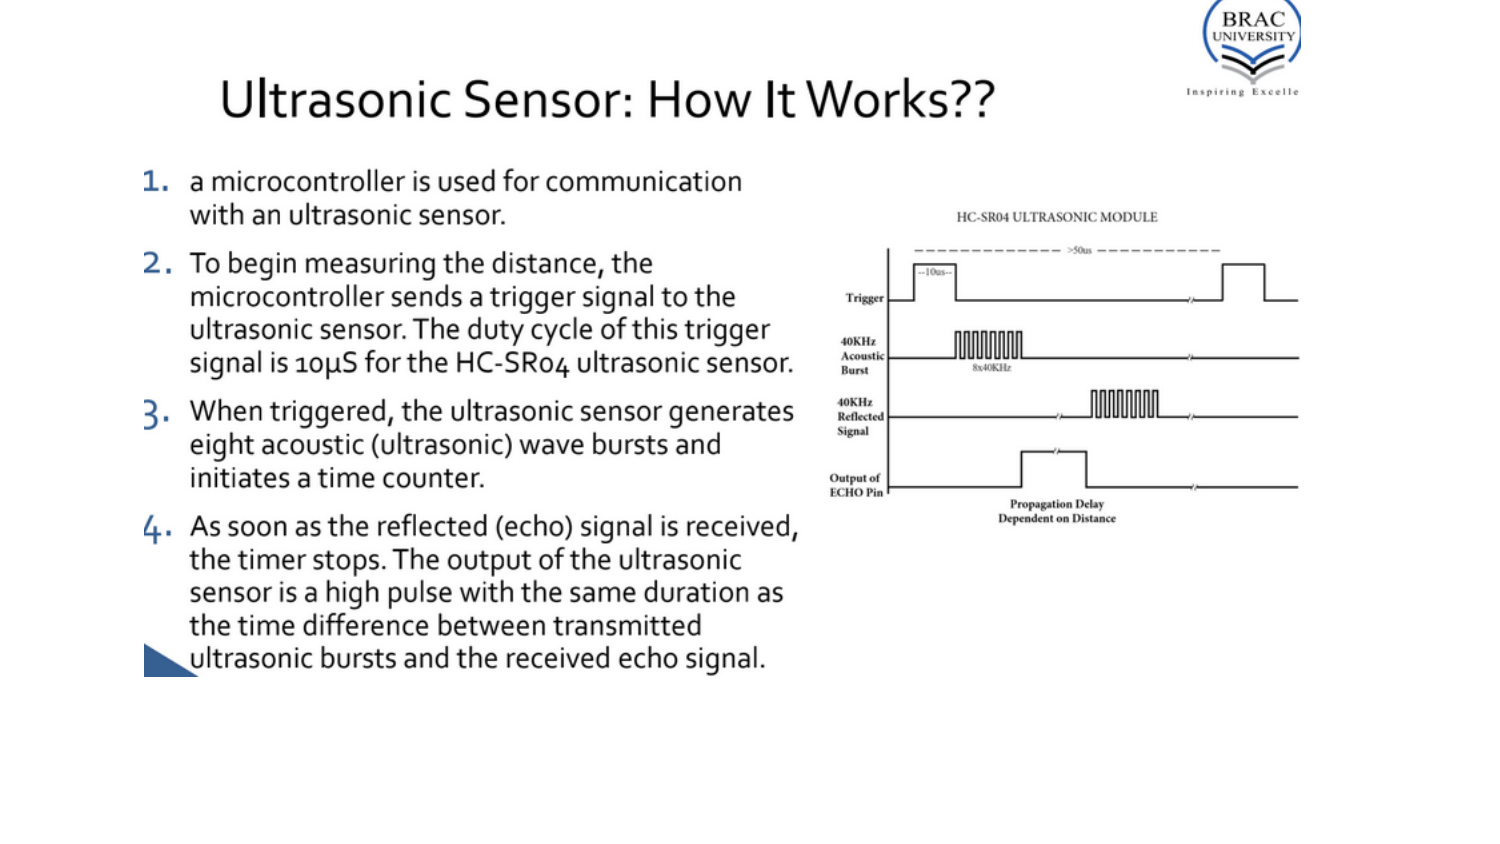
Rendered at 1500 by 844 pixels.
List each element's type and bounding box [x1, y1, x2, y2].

picture [144, 0, 1301, 677]
